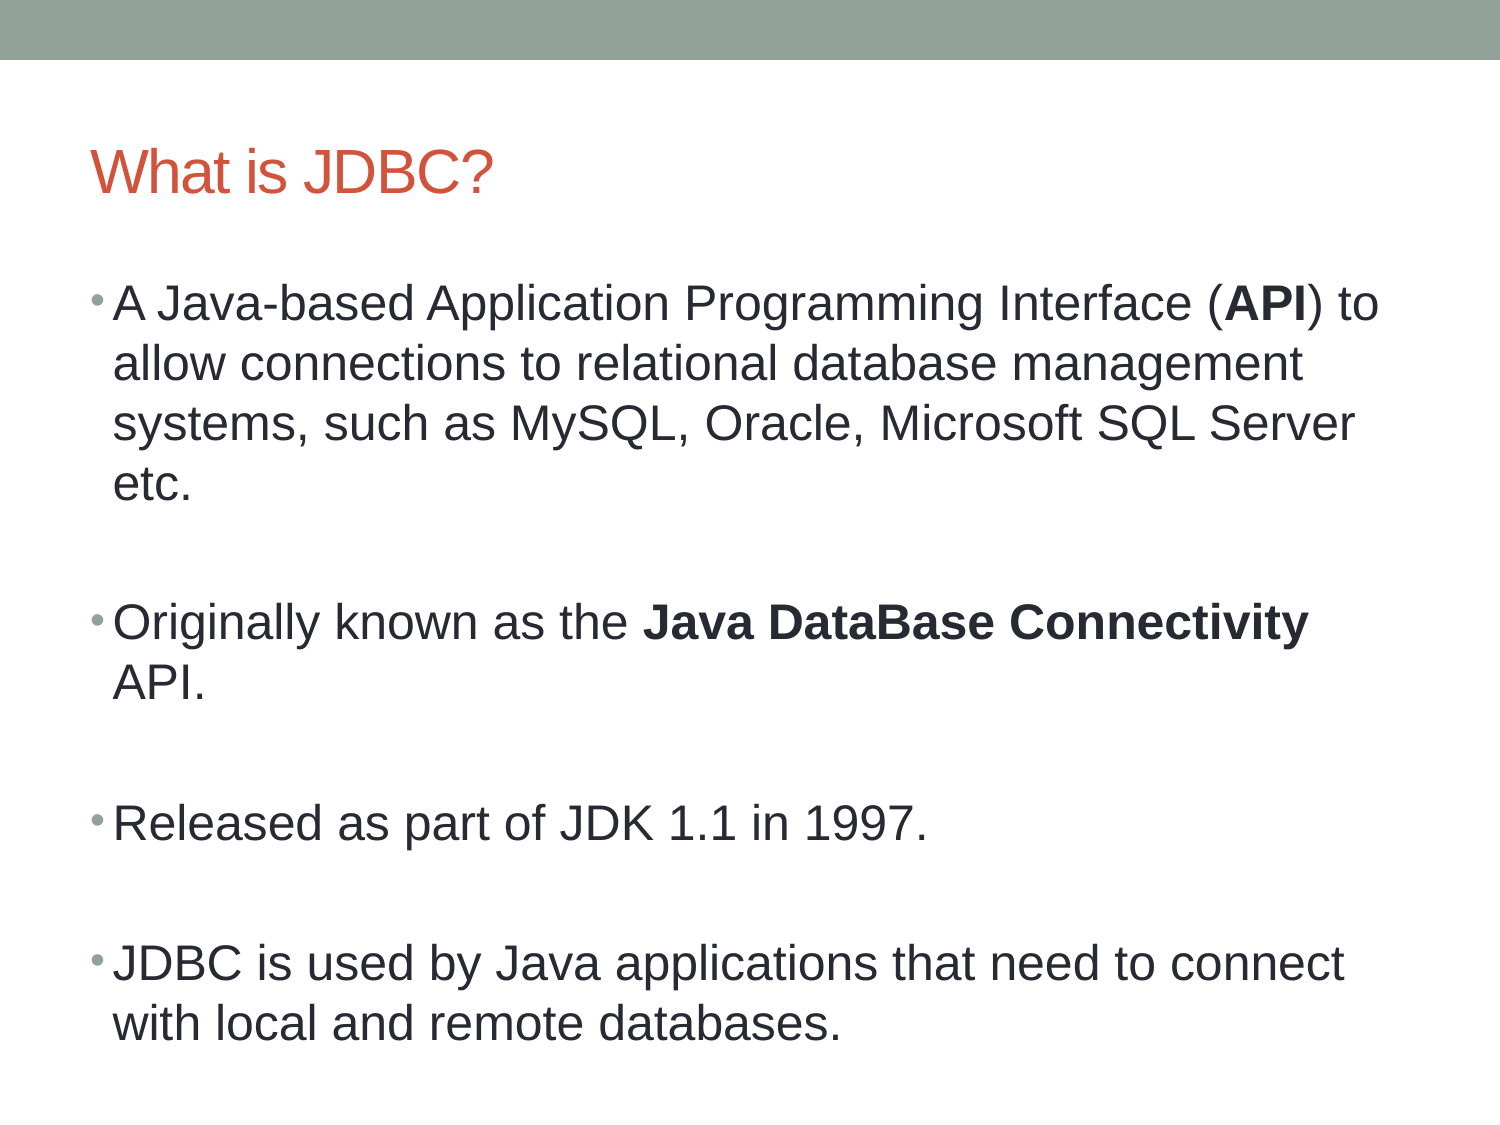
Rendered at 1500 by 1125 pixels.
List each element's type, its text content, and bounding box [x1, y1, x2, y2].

title What is JDBC? [75, 87, 1425, 250]
list A Java-based Application Programming Interface (API) to allow connections to relational database management systems, such as MySQL, Oracle, Microsoft SQL Server etc. Originally known as the Java DataBase Connectivity API. Released as part of JDK 1.1 in 1997. JDBC is used by Java applications that need to connect with local and remote databases. [75, 262, 1425, 1063]
